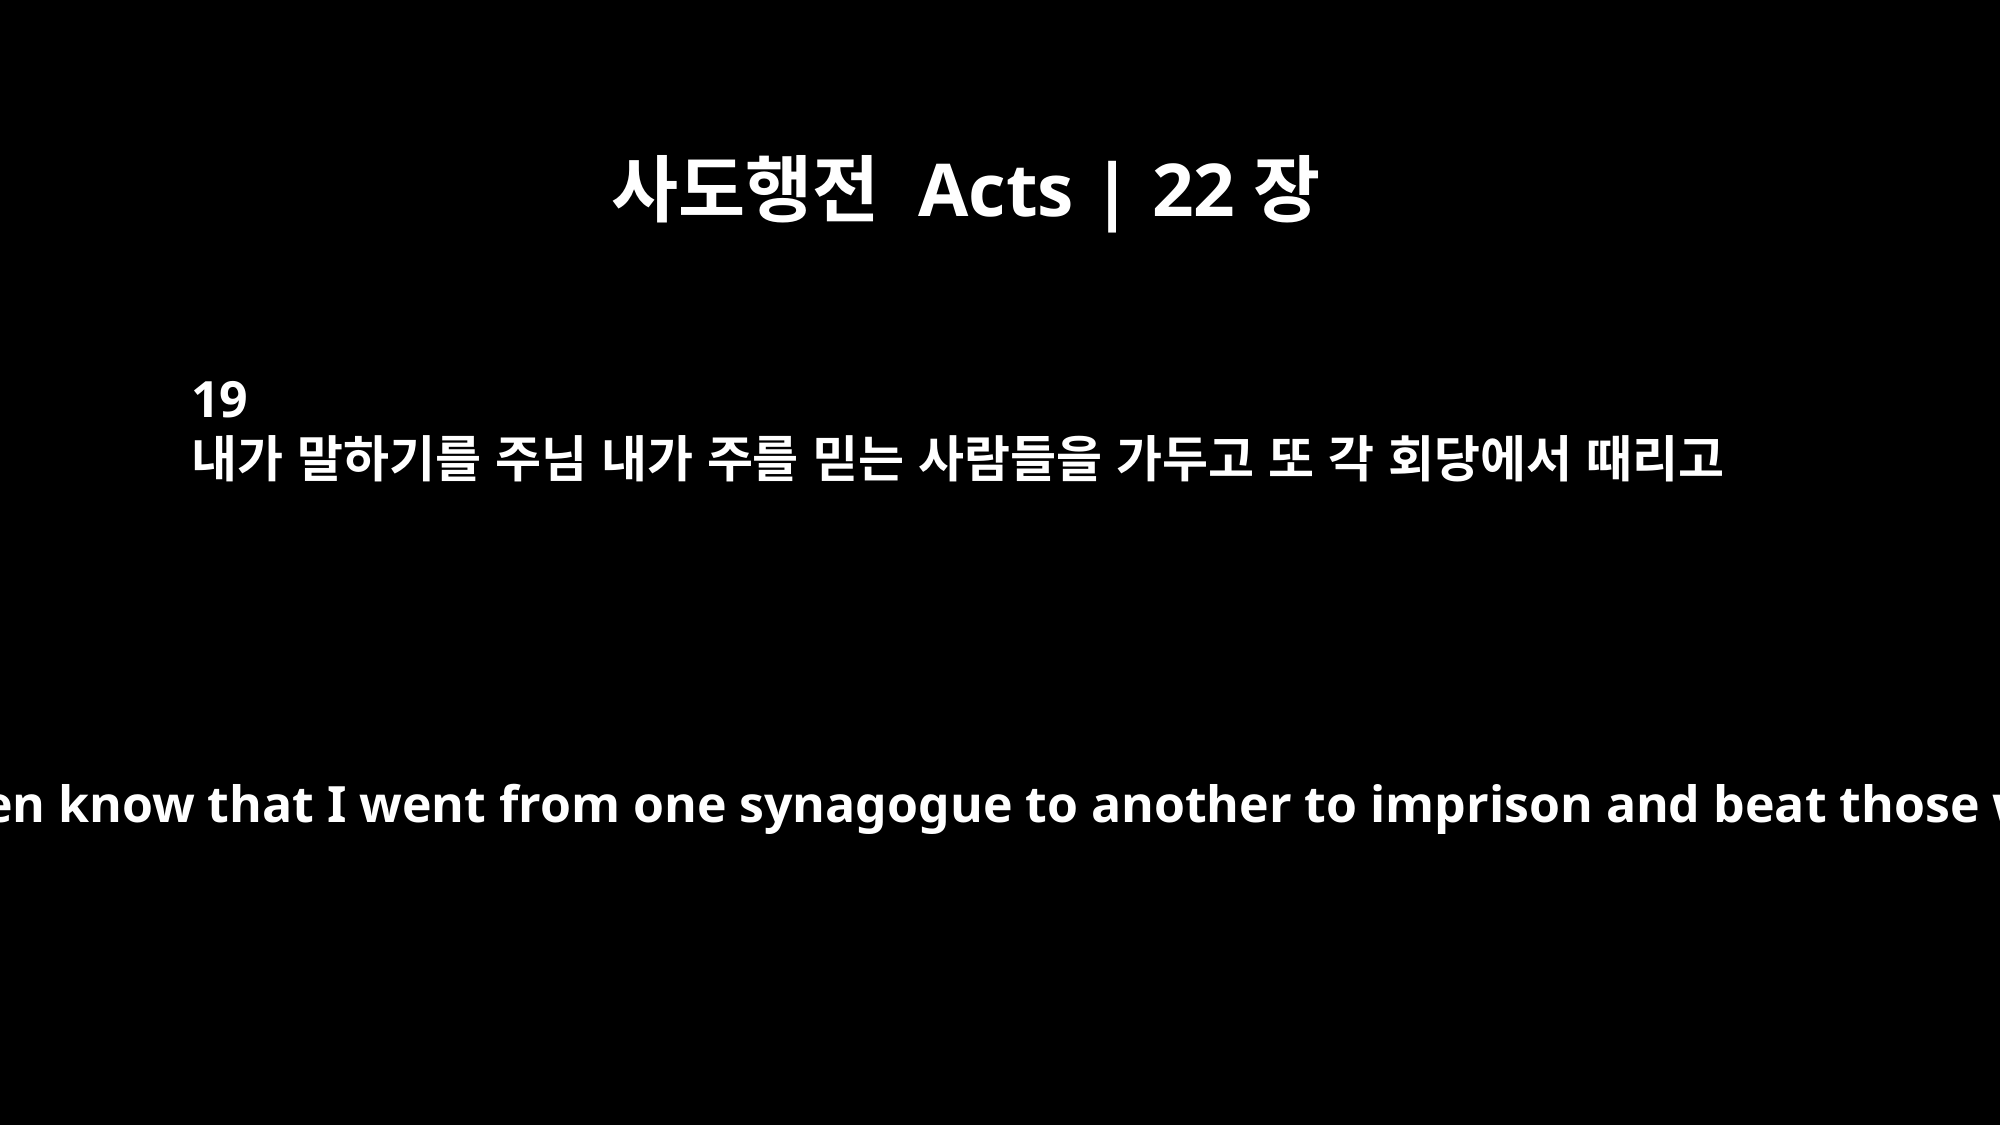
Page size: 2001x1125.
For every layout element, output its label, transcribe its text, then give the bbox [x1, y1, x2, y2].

text_box "`Lord,' I replied, `these men know that I went from one synagogue to another to imprison and beat those who believe in you. [0, 764, 2000, 840]
text_box 19 내가 말하기를 주님 내가 주를 믿는 사람들을 가두고 또 각 회당에서 때리고 [176, 359, 1741, 495]
text_box 사도행전 Acts | 22장 [596, 136, 1336, 239]
